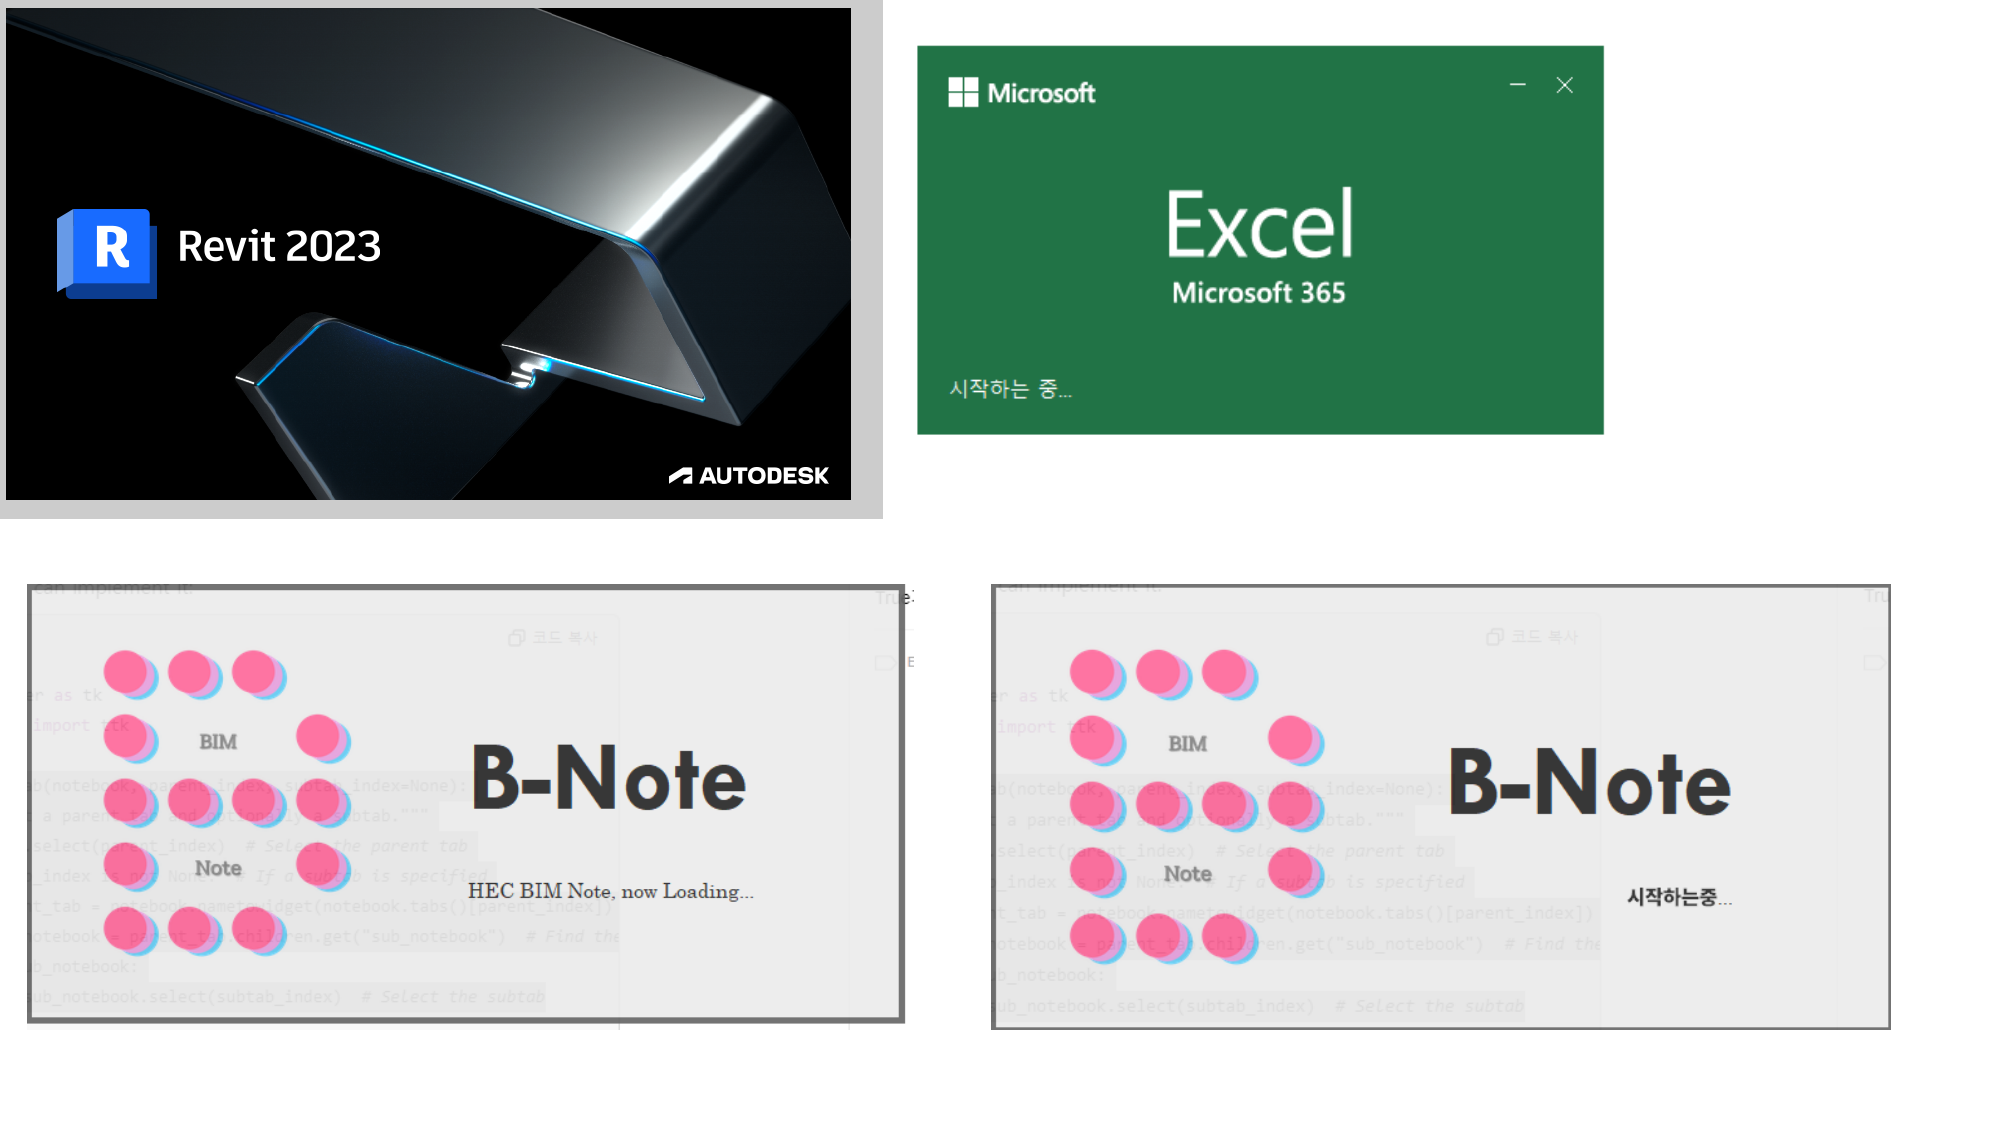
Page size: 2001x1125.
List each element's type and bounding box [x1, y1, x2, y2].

picture [912, 32, 1638, 449]
picture [991, 583, 1891, 1031]
picture [0, 0, 883, 520]
picture [26, 583, 914, 1031]
